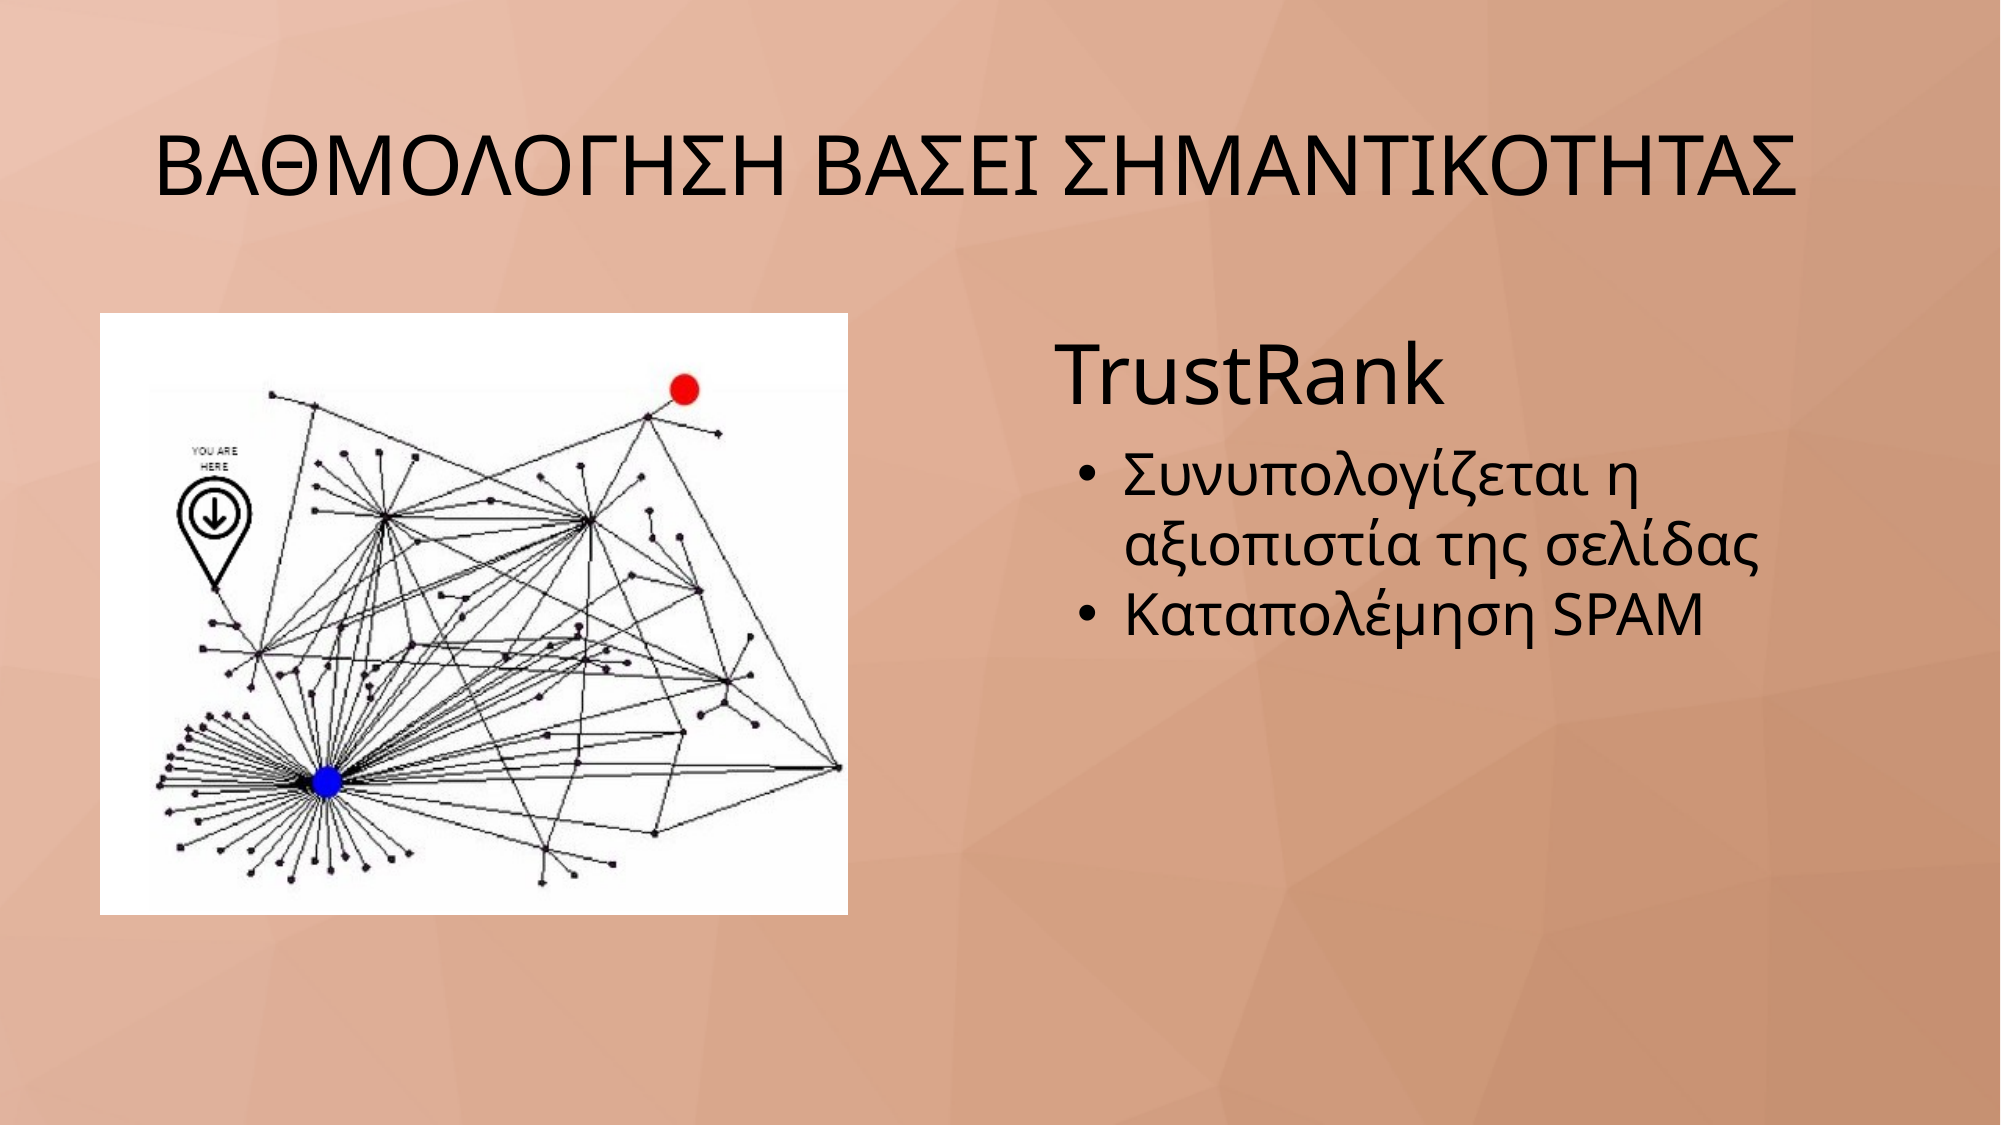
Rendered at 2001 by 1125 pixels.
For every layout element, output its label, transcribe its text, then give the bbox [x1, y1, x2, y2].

picture [0, 0, 2001, 1125]
title ΒΑΘΜΟΛΟΓΗΣΗ ΒΑΣΕΙ ΣΗΜΑΝΤΙΚΟΤΗΤΑΣ [137, 59, 1863, 278]
text_box Συνυπολογίζεται η αξιοπιστία της σελίδας Καταπολέμηση SPAM [1062, 429, 1863, 655]
text_box TrustRank [1039, 313, 1462, 429]
